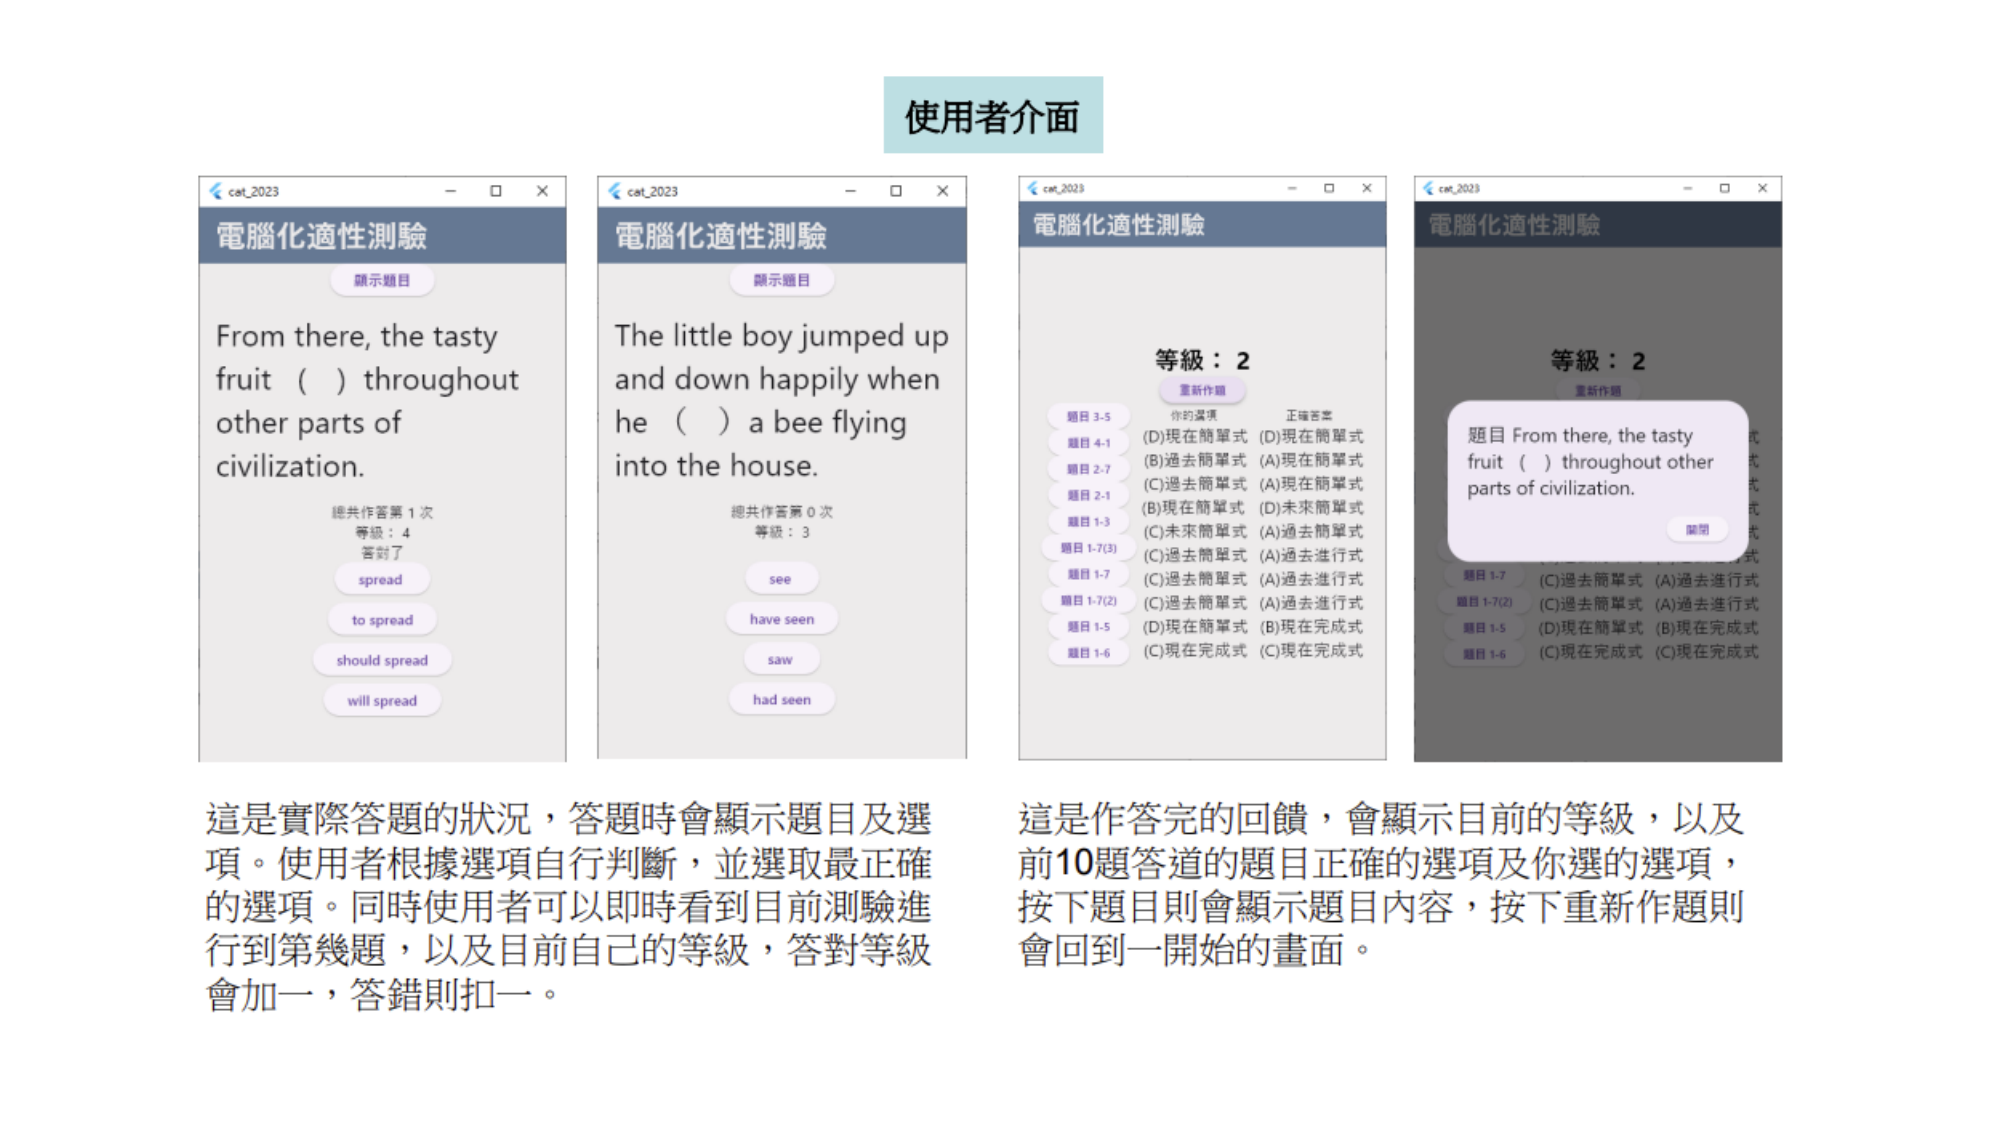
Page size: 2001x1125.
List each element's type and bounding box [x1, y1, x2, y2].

picture [181, 51, 1818, 1038]
